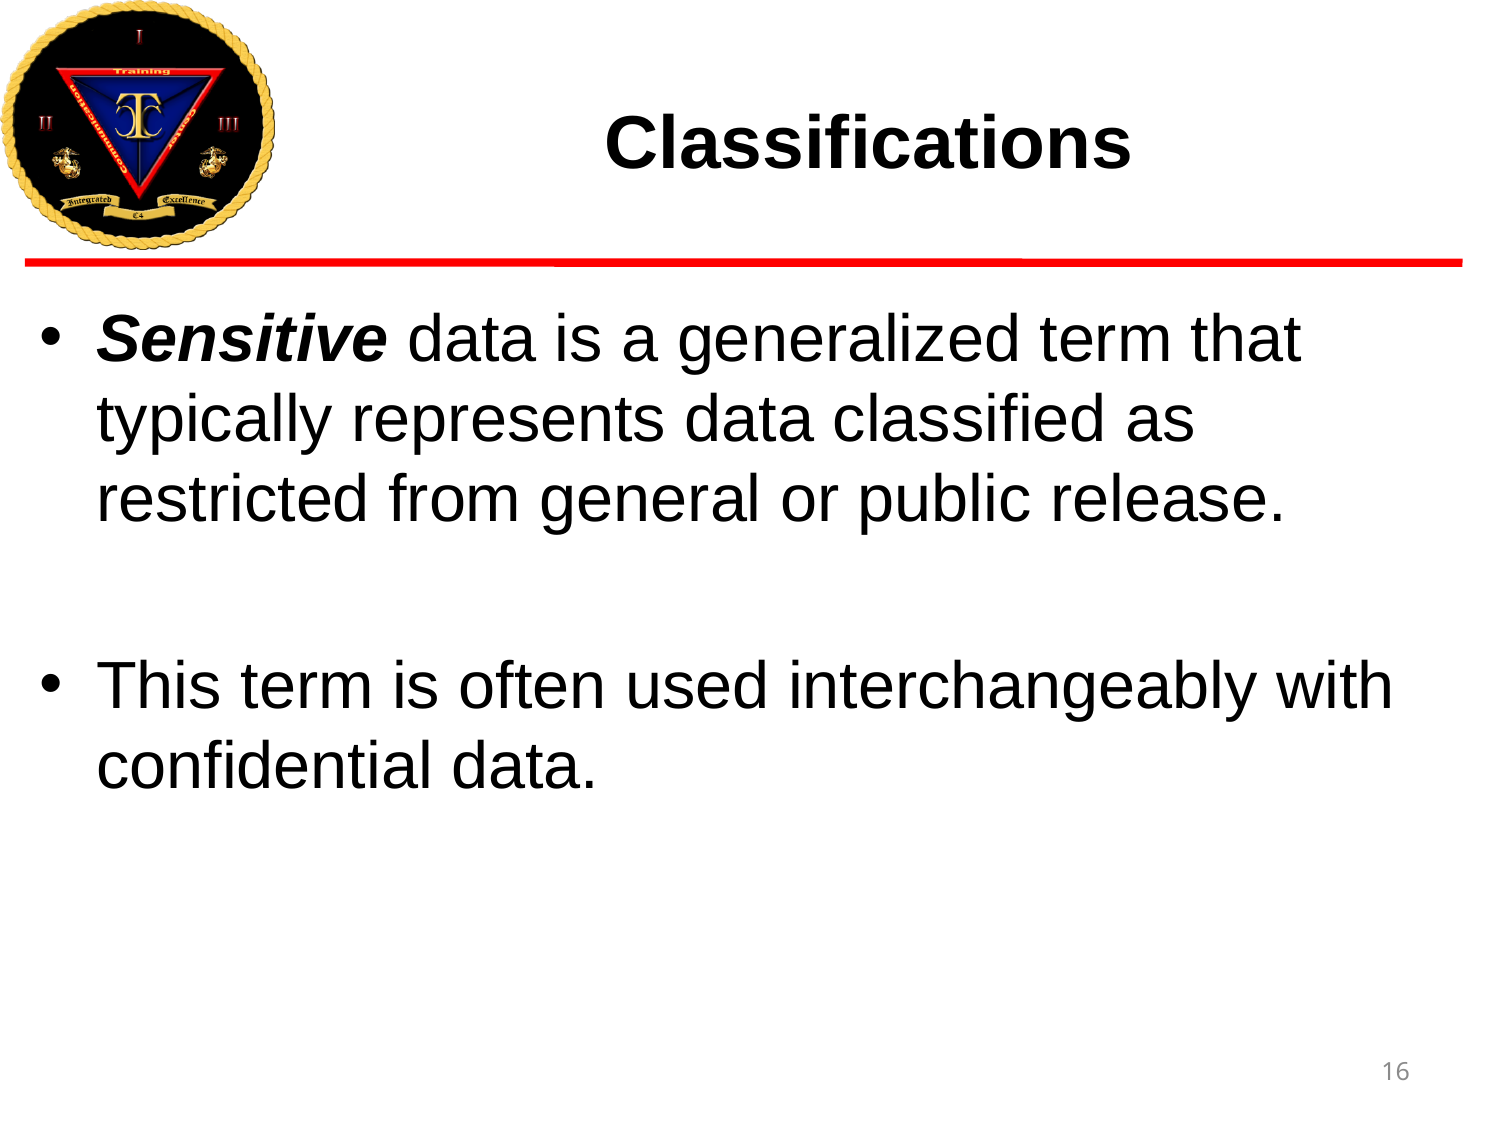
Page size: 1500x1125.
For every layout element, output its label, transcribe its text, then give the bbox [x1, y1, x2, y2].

slide_number 16 [1074, 1042, 1425, 1103]
title Classifications [274, 44, 1463, 233]
picture [0, 0, 275, 250]
list Sensitive data is a generalized term that typically represents data classified as restricted from general or public release. This term is often used interchangeably with confidential data. [24, 287, 1463, 1081]
